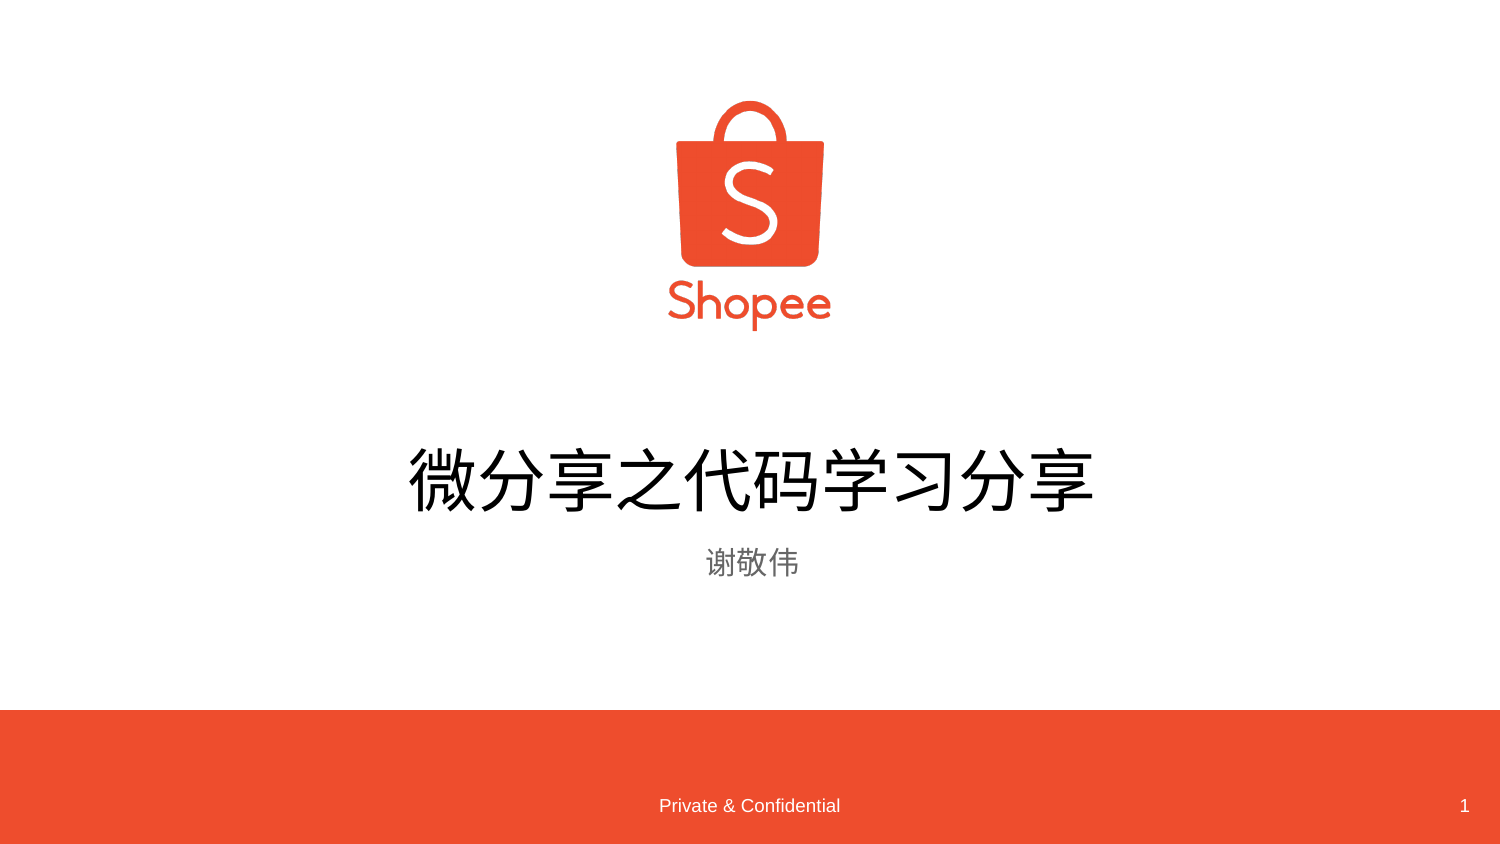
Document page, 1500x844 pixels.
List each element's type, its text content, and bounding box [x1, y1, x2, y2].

subtitle 谢敬伟 [92, 527, 1414, 597]
slide_number ‹#› [1430, 787, 1476, 822]
title 微分享之代码学习分享 [92, 353, 1414, 527]
picture [667, 100, 831, 332]
